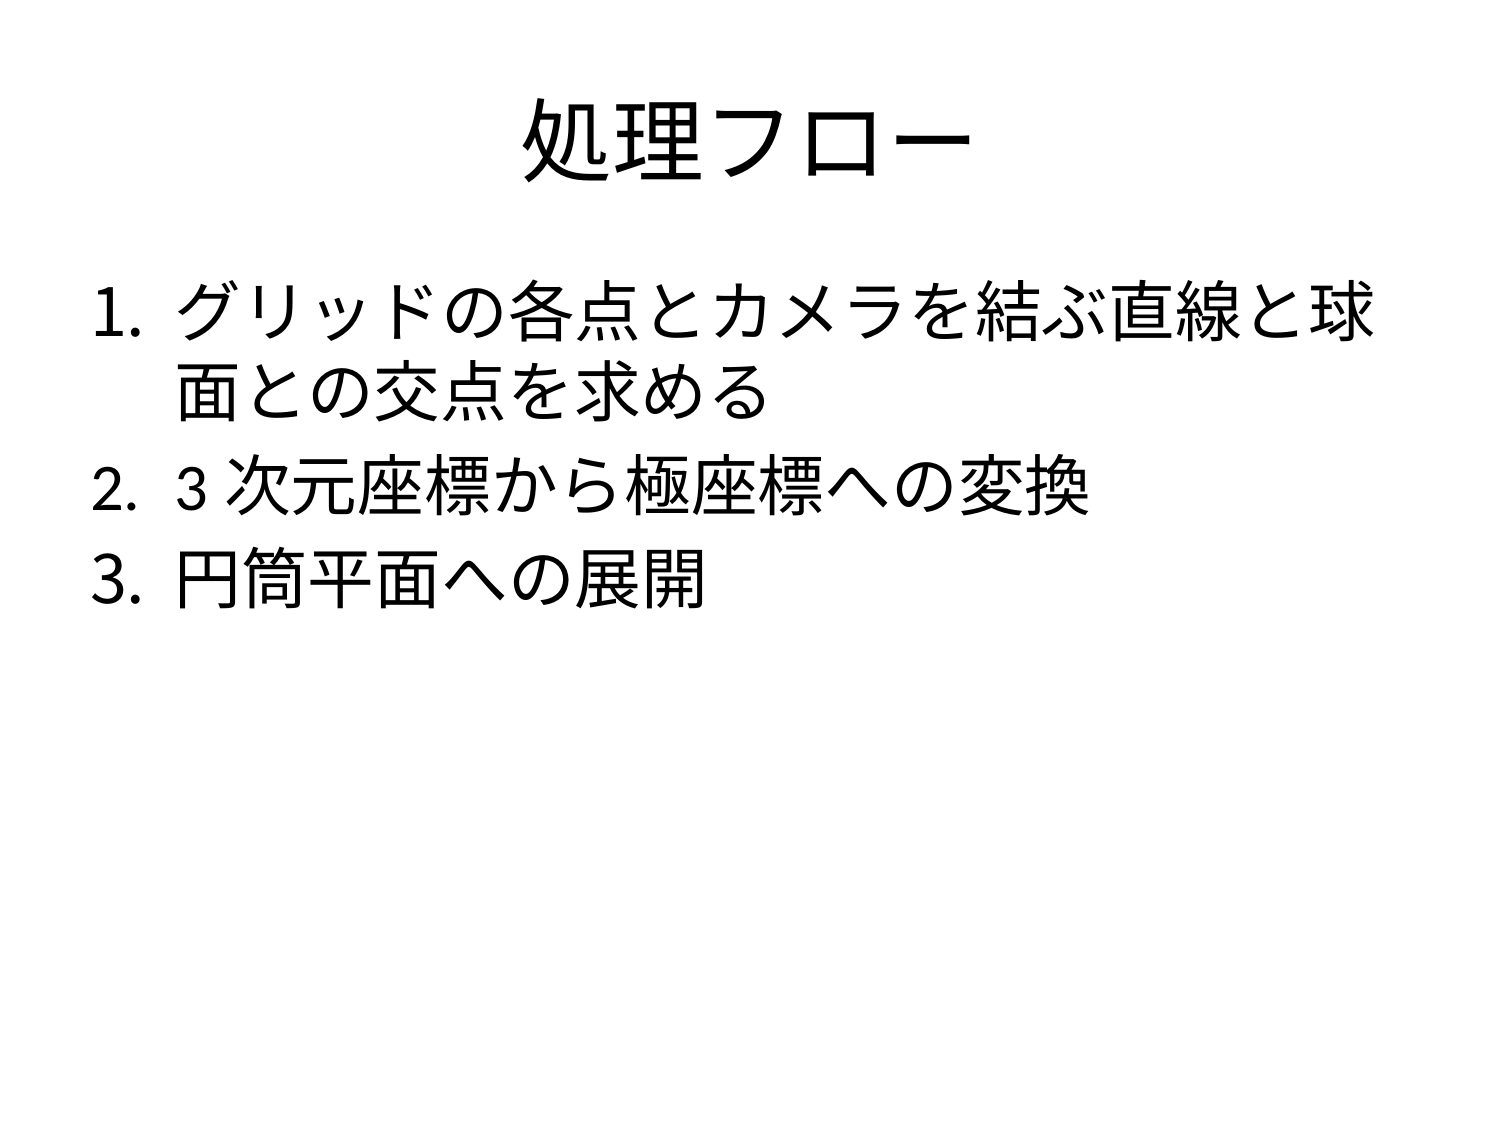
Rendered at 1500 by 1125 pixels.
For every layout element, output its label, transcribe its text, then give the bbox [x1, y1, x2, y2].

title 処理フロー [75, 45, 1425, 233]
list グリッドの各点とカメラを結ぶ直線と球面との交点を求める 3次元座標から極座標への変換 円筒平面への展開 [75, 262, 1425, 1005]
